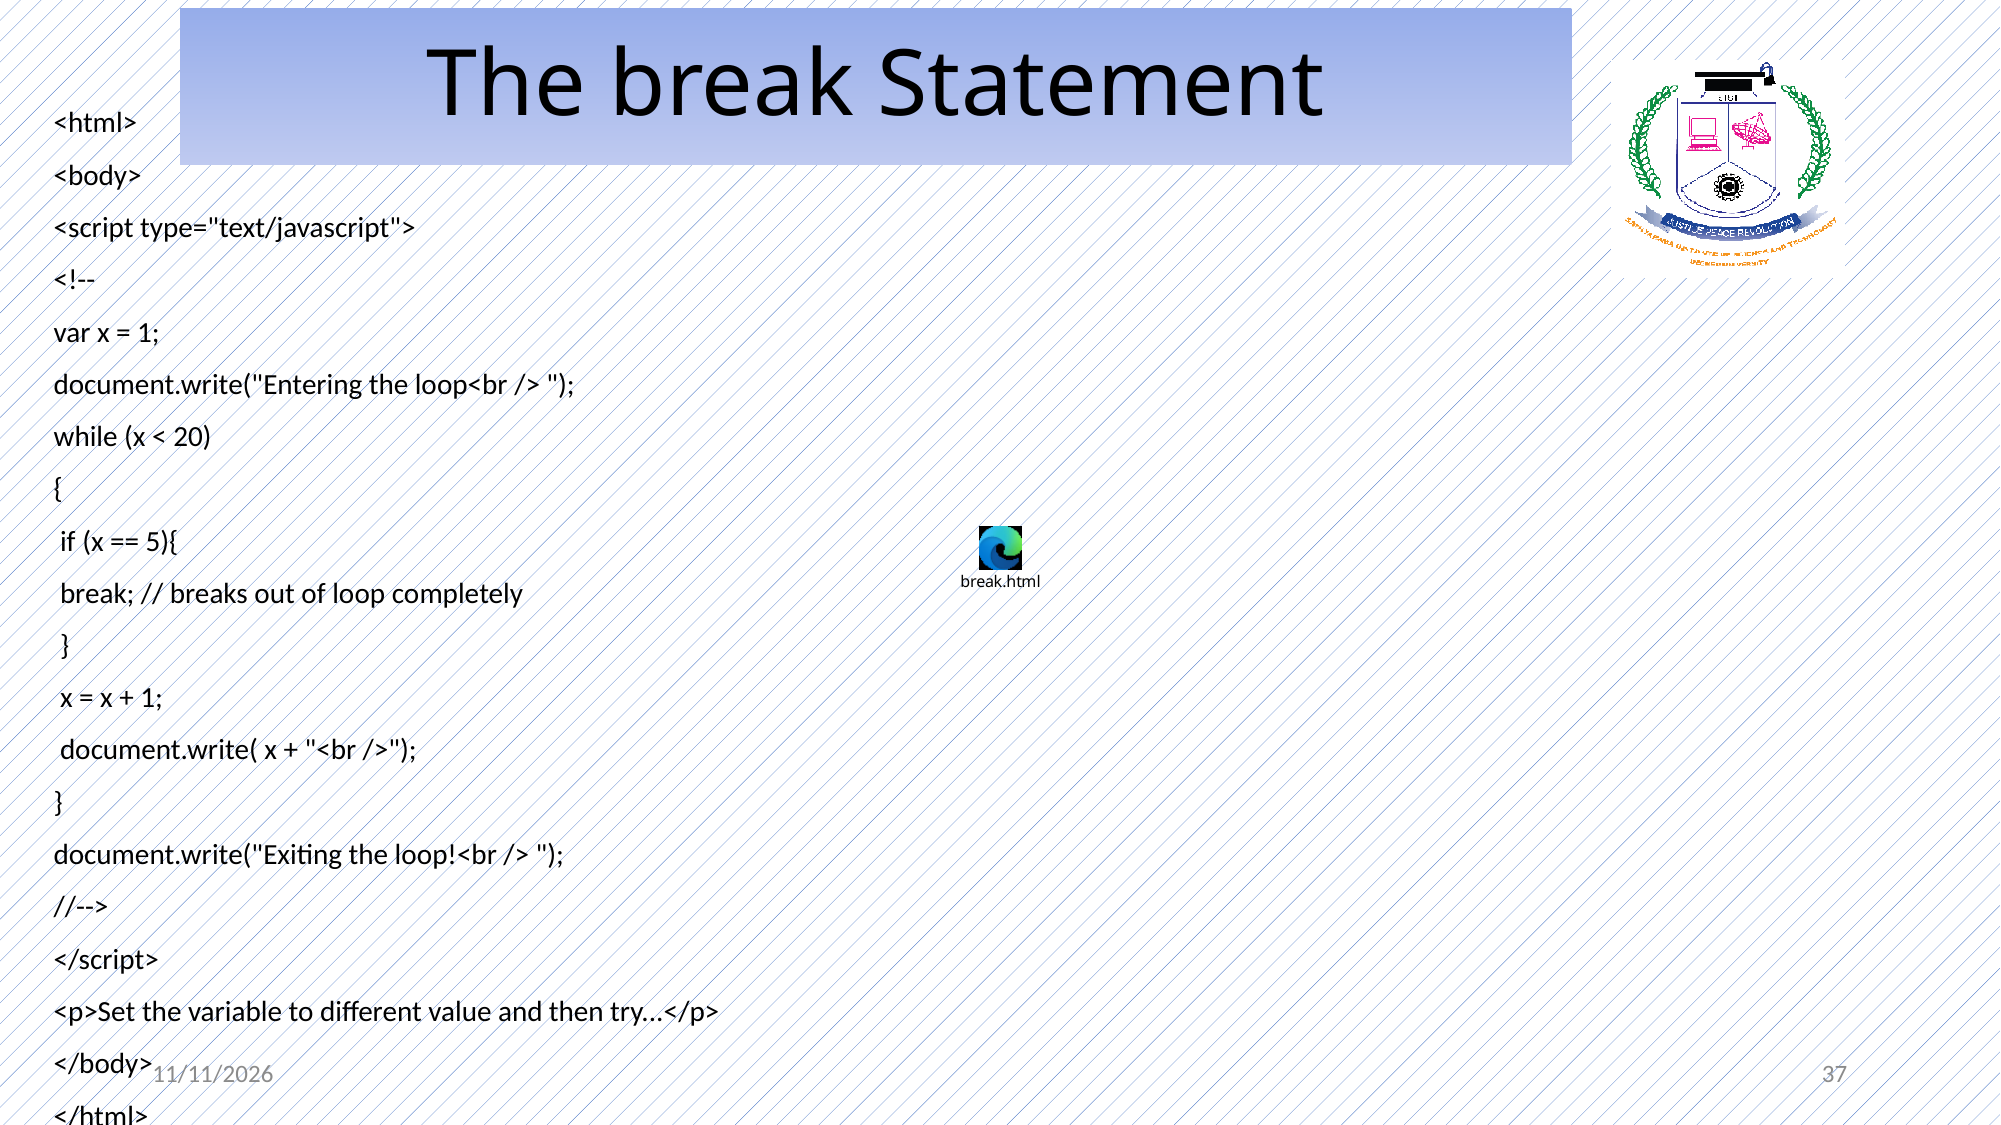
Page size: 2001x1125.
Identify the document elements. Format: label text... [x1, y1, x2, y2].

slide_number 37 [1412, 1042, 1863, 1103]
text_box The break Statement [180, 8, 1572, 165]
picture [1611, 60, 1845, 278]
list <html> <body> <script type="text/javascript"> <!-- var x = 1; document.write("Entering the loop<br /> "); while (x < 20) { if (x == 5){ break; // breaks out of loop completely } x = x + 1; document.write( x + "<br />"); } document.write("Exiting the loop!<br /> "); //--> </script> <p>Set the variable to different value and then try...</p> </body> </html> [38, 100, 1764, 815]
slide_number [137, 1042, 588, 1103]
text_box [953, 526, 1047, 599]
